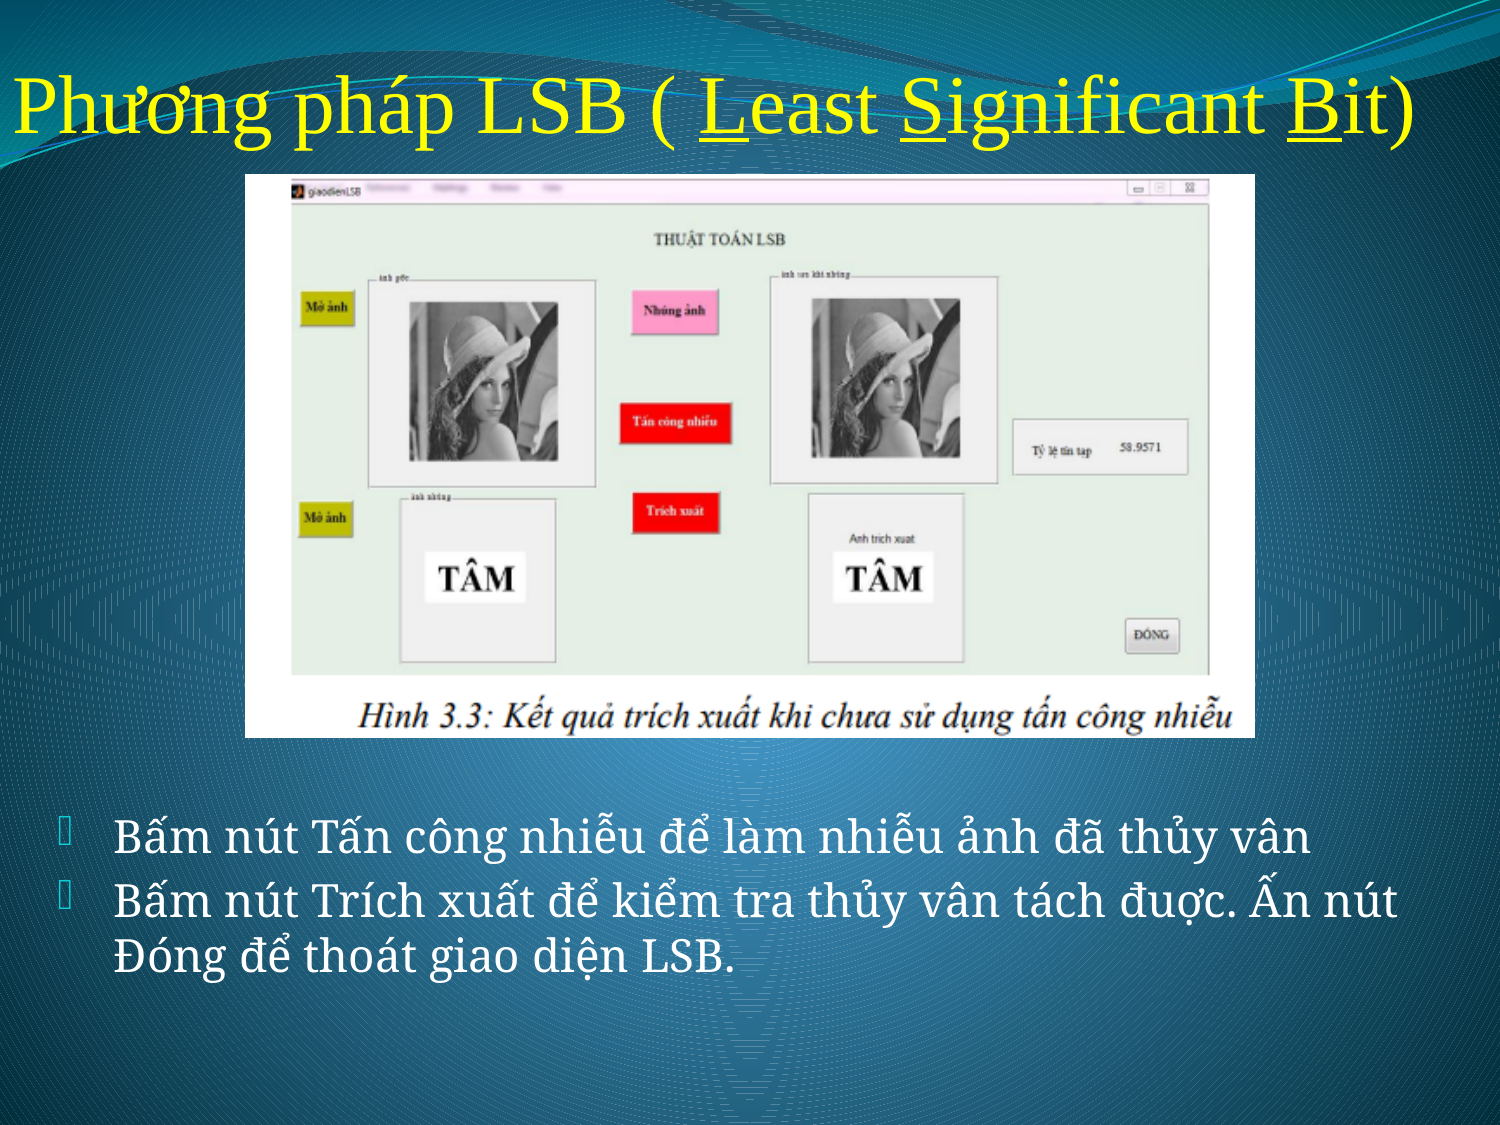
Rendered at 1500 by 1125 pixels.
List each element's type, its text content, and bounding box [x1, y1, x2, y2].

title Phương pháp LSB ( Least Significant Bit) [12, 0, 1500, 150]
list Bấm nút Tấn công nhiễu để làm nhiễu ảnh đã thủy vân Bấm nút Trích xuất để kiểm tra thủy vân tách đuợc. Ấn nút Đóng để thoát giao diện LSB. [50, 287, 1450, 1088]
picture [245, 174, 1255, 738]
